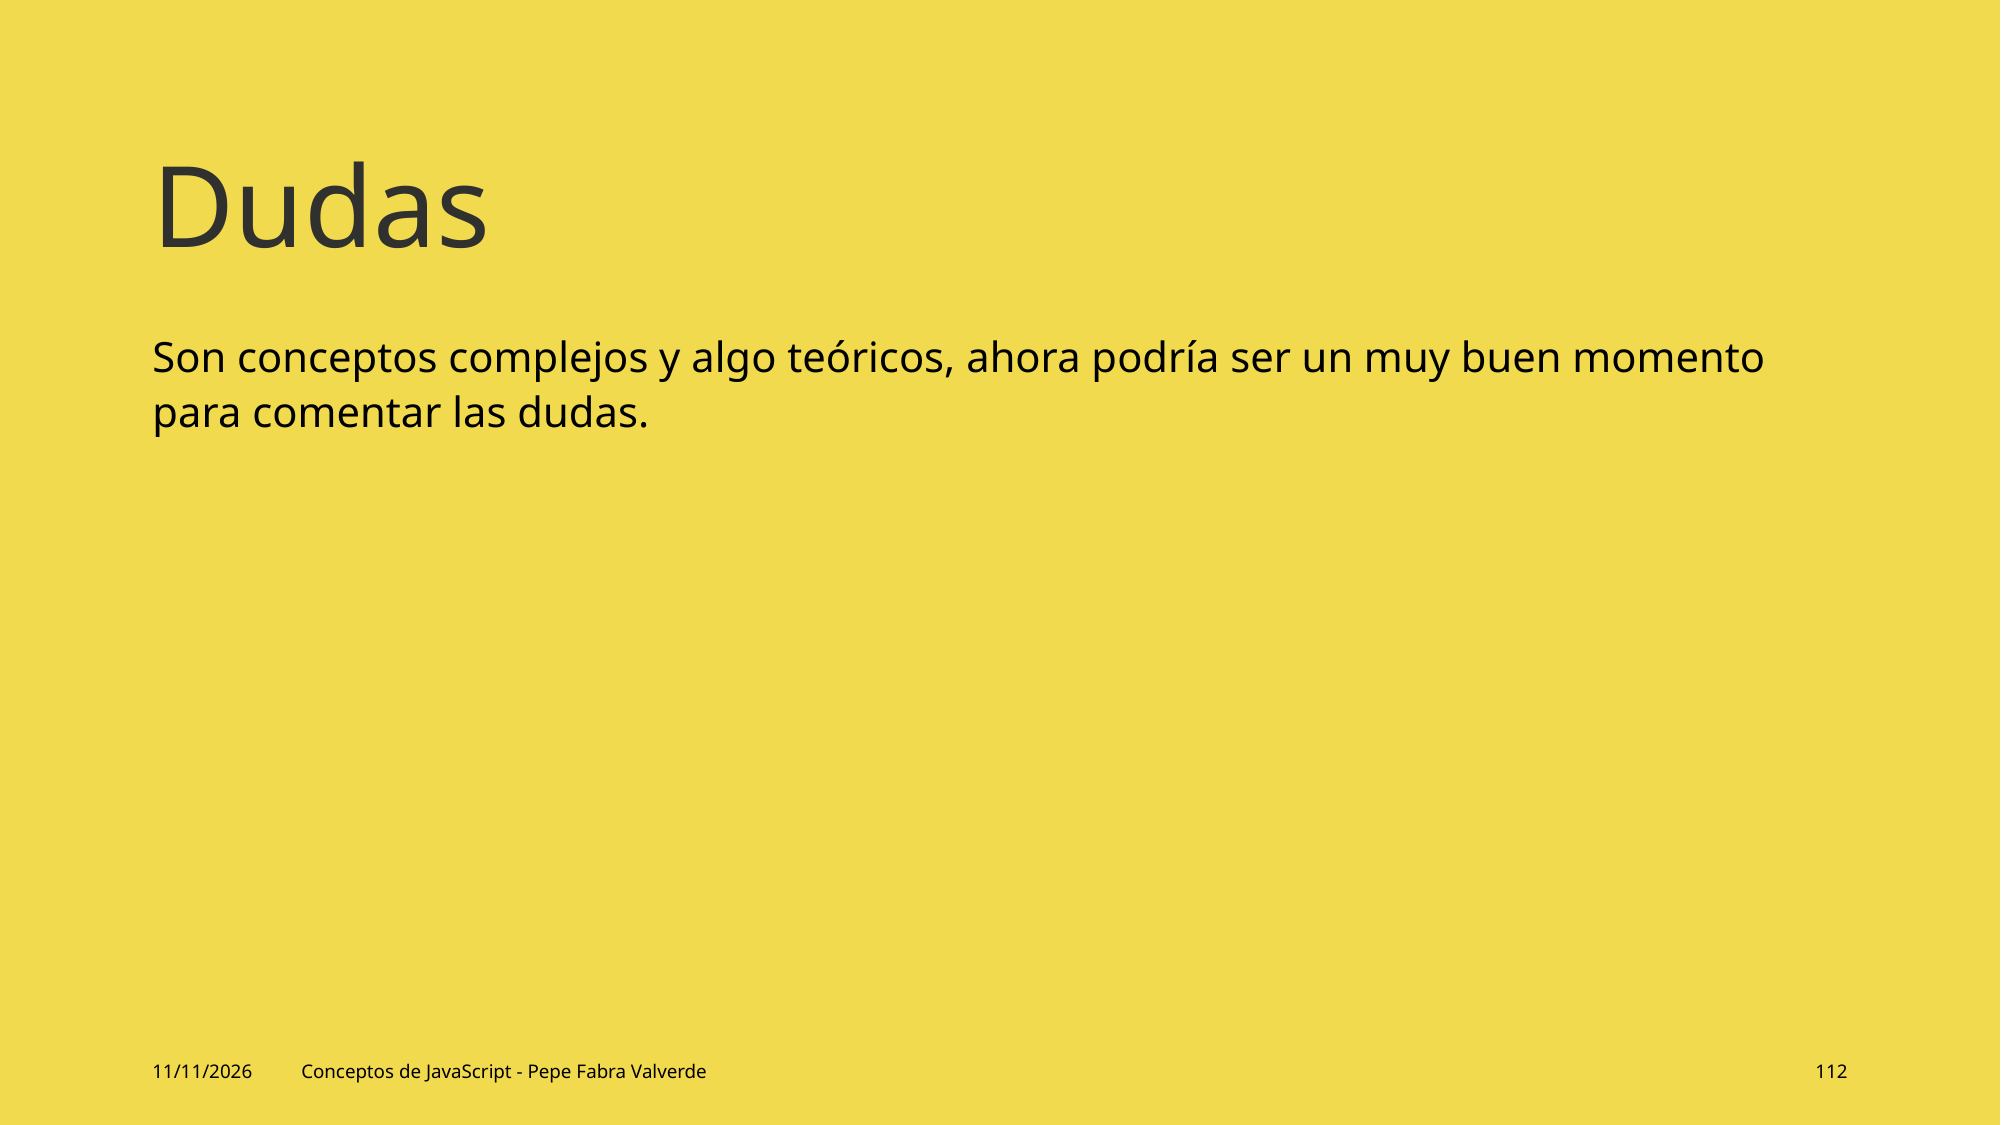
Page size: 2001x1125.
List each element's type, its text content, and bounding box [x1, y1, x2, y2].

title Dudas [137, 59, 1863, 278]
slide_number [137, 1042, 281, 1103]
slide_number 112 [1412, 1042, 1863, 1103]
footer Conceptos de JavaScript - Pepe Fabra Valverde [286, 1042, 962, 1103]
list Son conceptos complejos y algo teóricos, ahora podría ser un muy buen momento para comentar las dudas. [137, 318, 1863, 1014]
